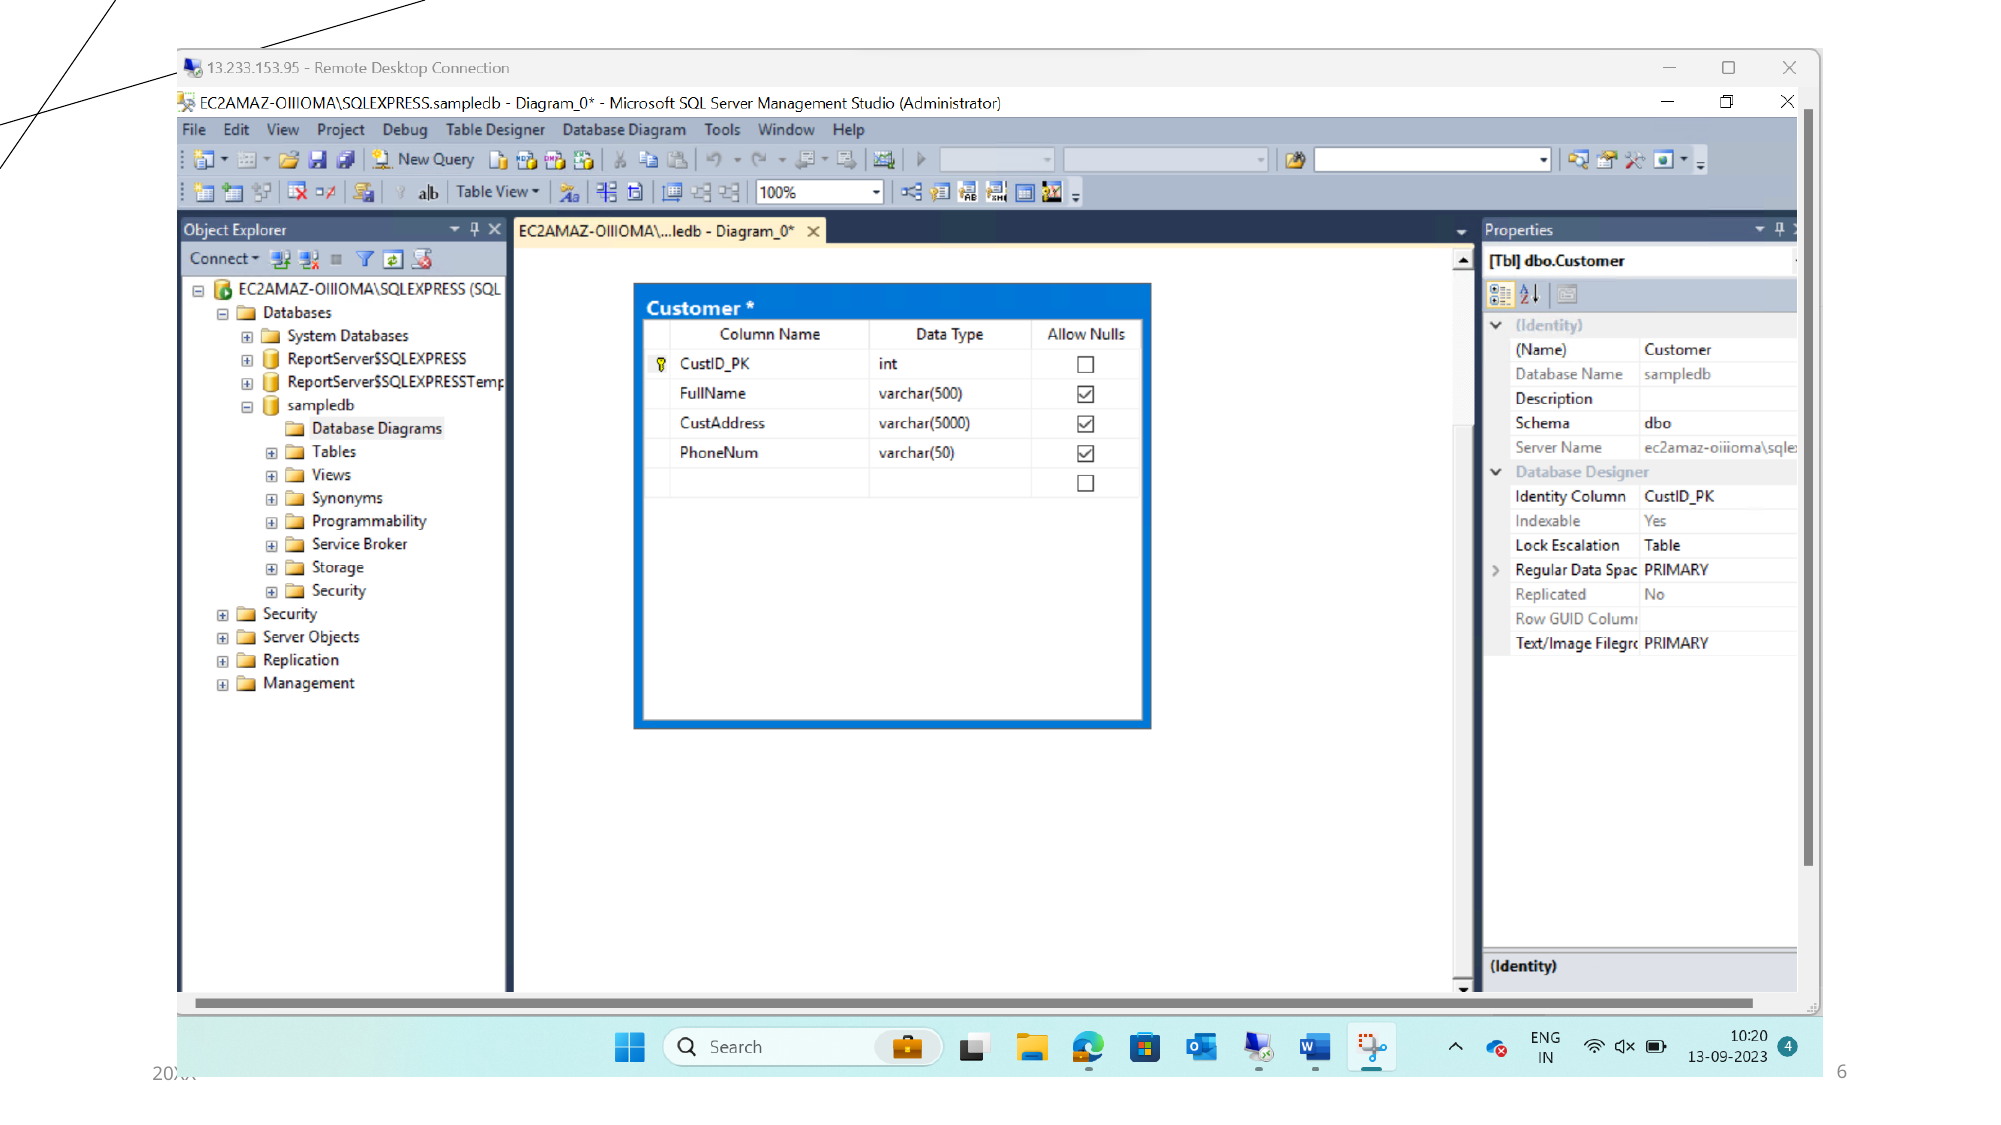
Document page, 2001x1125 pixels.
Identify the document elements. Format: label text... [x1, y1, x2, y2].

slide_number 6 [1412, 1042, 1863, 1103]
picture [177, 48, 1823, 1077]
slide_number 20XX [137, 1042, 588, 1103]
